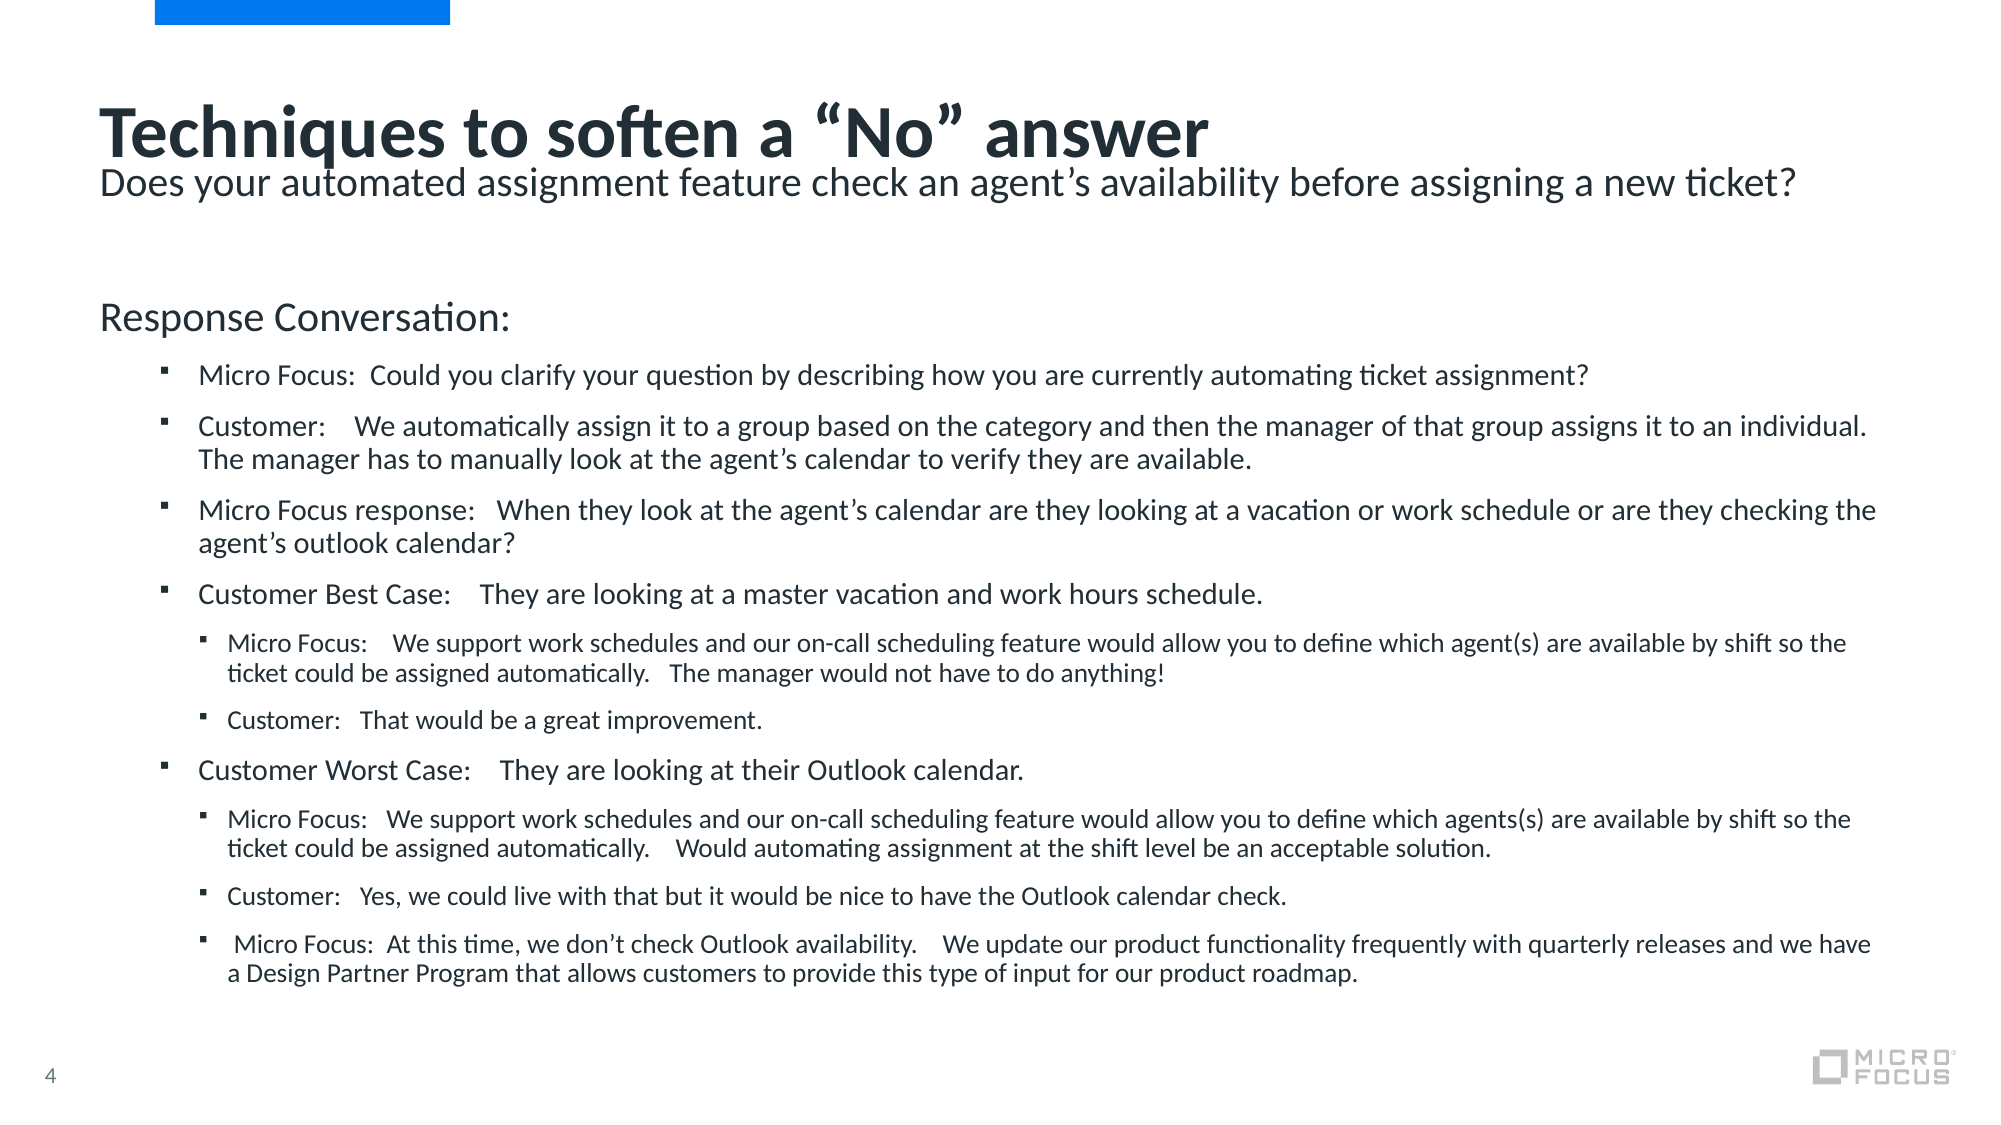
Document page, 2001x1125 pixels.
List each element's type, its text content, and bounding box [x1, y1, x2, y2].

list Does your automated assignment feature check an agent’s availability before assigning a new ticket? [99, 153, 1900, 216]
slide_number 4 [30, 1051, 90, 1097]
title Techniques to soften a “No” answer [99, 85, 1900, 153]
list Response Conversation: Micro Focus: Could you clarify your question by describing how you are currently automating ticket assignment? Customer: We automatically assign it to a group based on the category and then the manager of that group assigns it to an individual. The manager has to manually look at the agent’s calendar to verify they are available. Micro Focus response: When they look at the agent’s calendar are they looking at a vacation or work schedule or are they checking the agent’s outlook calendar? Customer Best Case: They are looking at a master vacation and work hours schedule. Micro Focus: We support work schedules and our on-call scheduling feature would allow you to define which agent(s) are available by shift so the ticket could be assigned automatically. The manager would not have to do anything! Customer: That would be a great improvement. Customer Worst Case: They are looking at their Outlook calendar. Micro Focus: We support work schedules and our on-call scheduling feature would allow you to define which agents(s) are available by shift so the ticket could be assigned automatically. Would automating assignment at the shift level be an acceptable solution. Customer: Yes, we could live with that but it would be nice to have the Outlook calendar check. Micro Focus: At this time, we don’t check Outlook availability. We update our product functionality frequently with quarterly releases and we have a Design Partner Program that allows customers to provide this type of input for our product roadmap. [99, 287, 1900, 1000]
